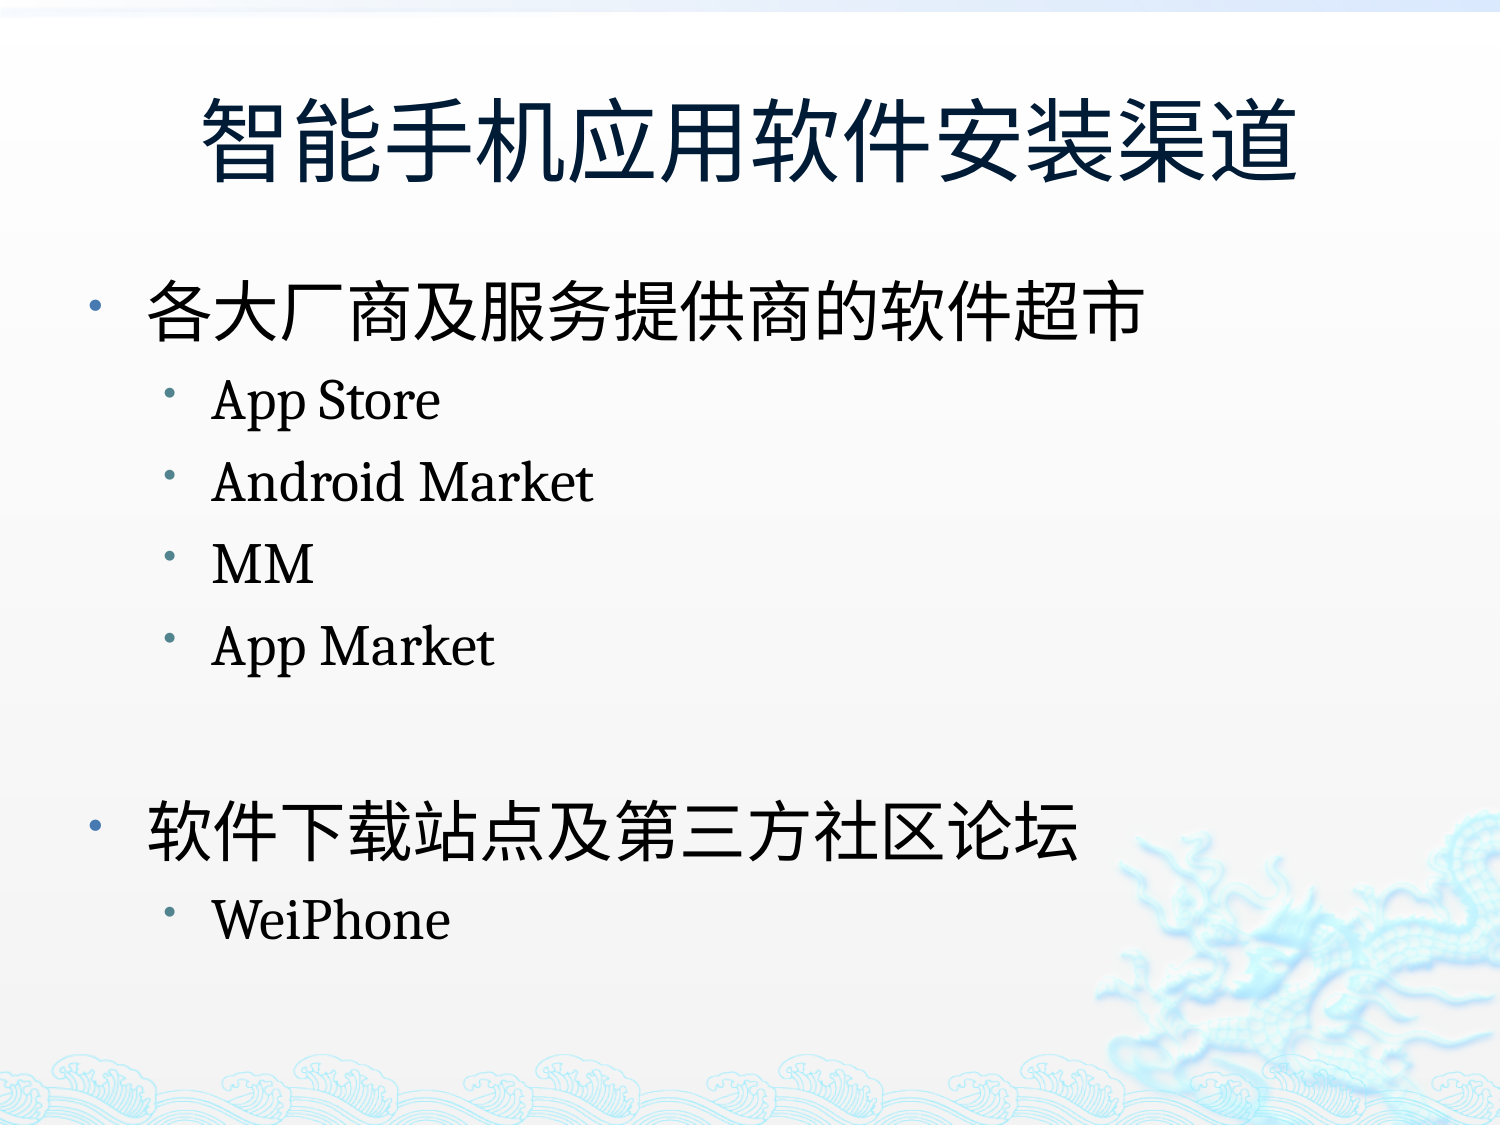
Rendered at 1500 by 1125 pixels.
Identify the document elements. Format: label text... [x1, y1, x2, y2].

list 各大厂商及服务提供商的软件超市 App Store Android Market MM App Market 软件下载站点及第三方社区论坛 WeiPhone [75, 262, 1425, 1005]
title 智能手机应用软件安装渠道 [75, 45, 1425, 233]
